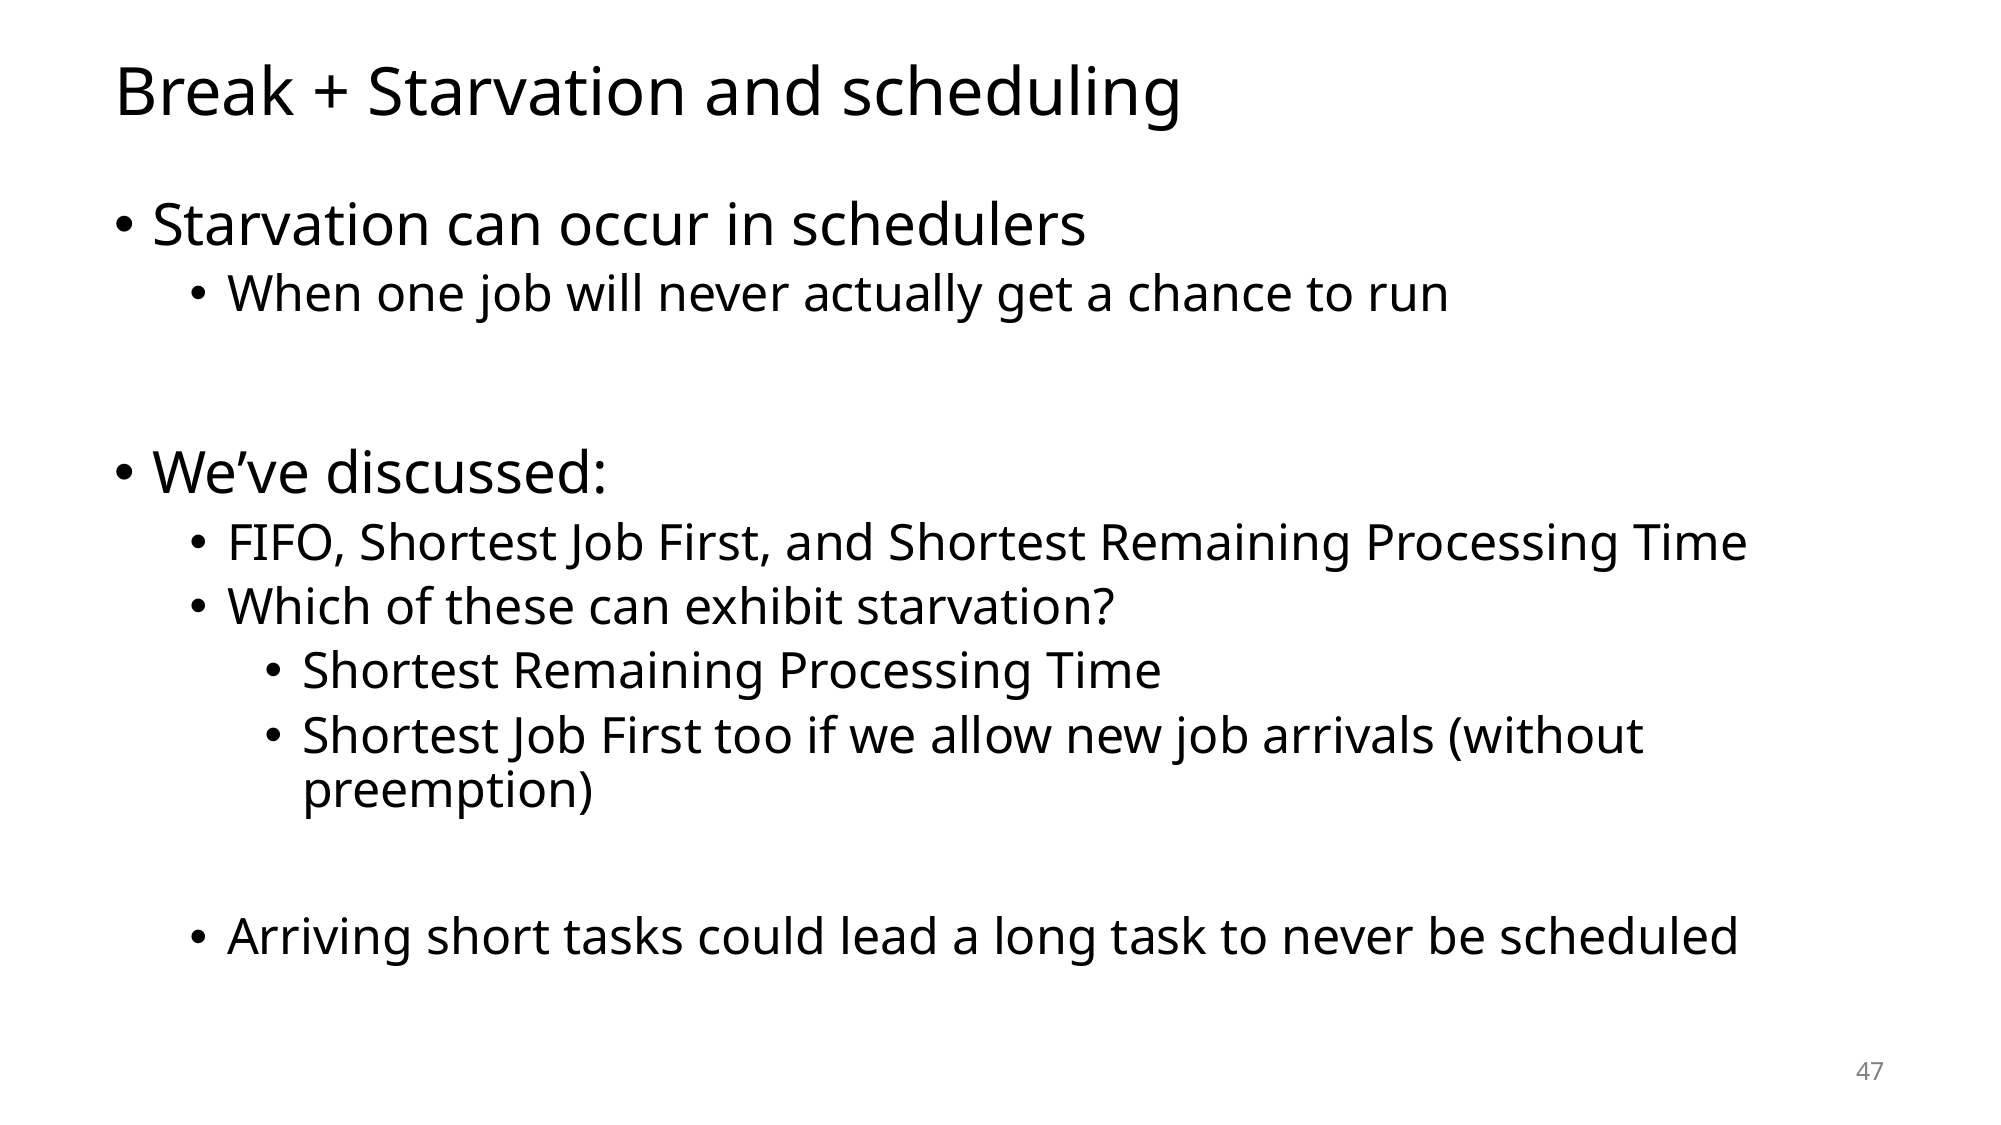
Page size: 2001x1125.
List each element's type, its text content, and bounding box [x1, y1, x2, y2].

slide_number 47 [1749, 1042, 1900, 1103]
list Starvation can occur in schedulers When one job will never actually get a chance to run We’ve discussed: FIFO, Shortest Job First, and Shortest Remaining Processing Time Which of these can exhibit starvation? Shortest Remaining Processing Time Shortest Job First too if we allow new job arrivals (without preemption) Arriving short tasks could lead a long task to never be scheduled [99, 187, 1900, 1013]
title Break + Starvation and scheduling [99, 37, 1900, 150]
